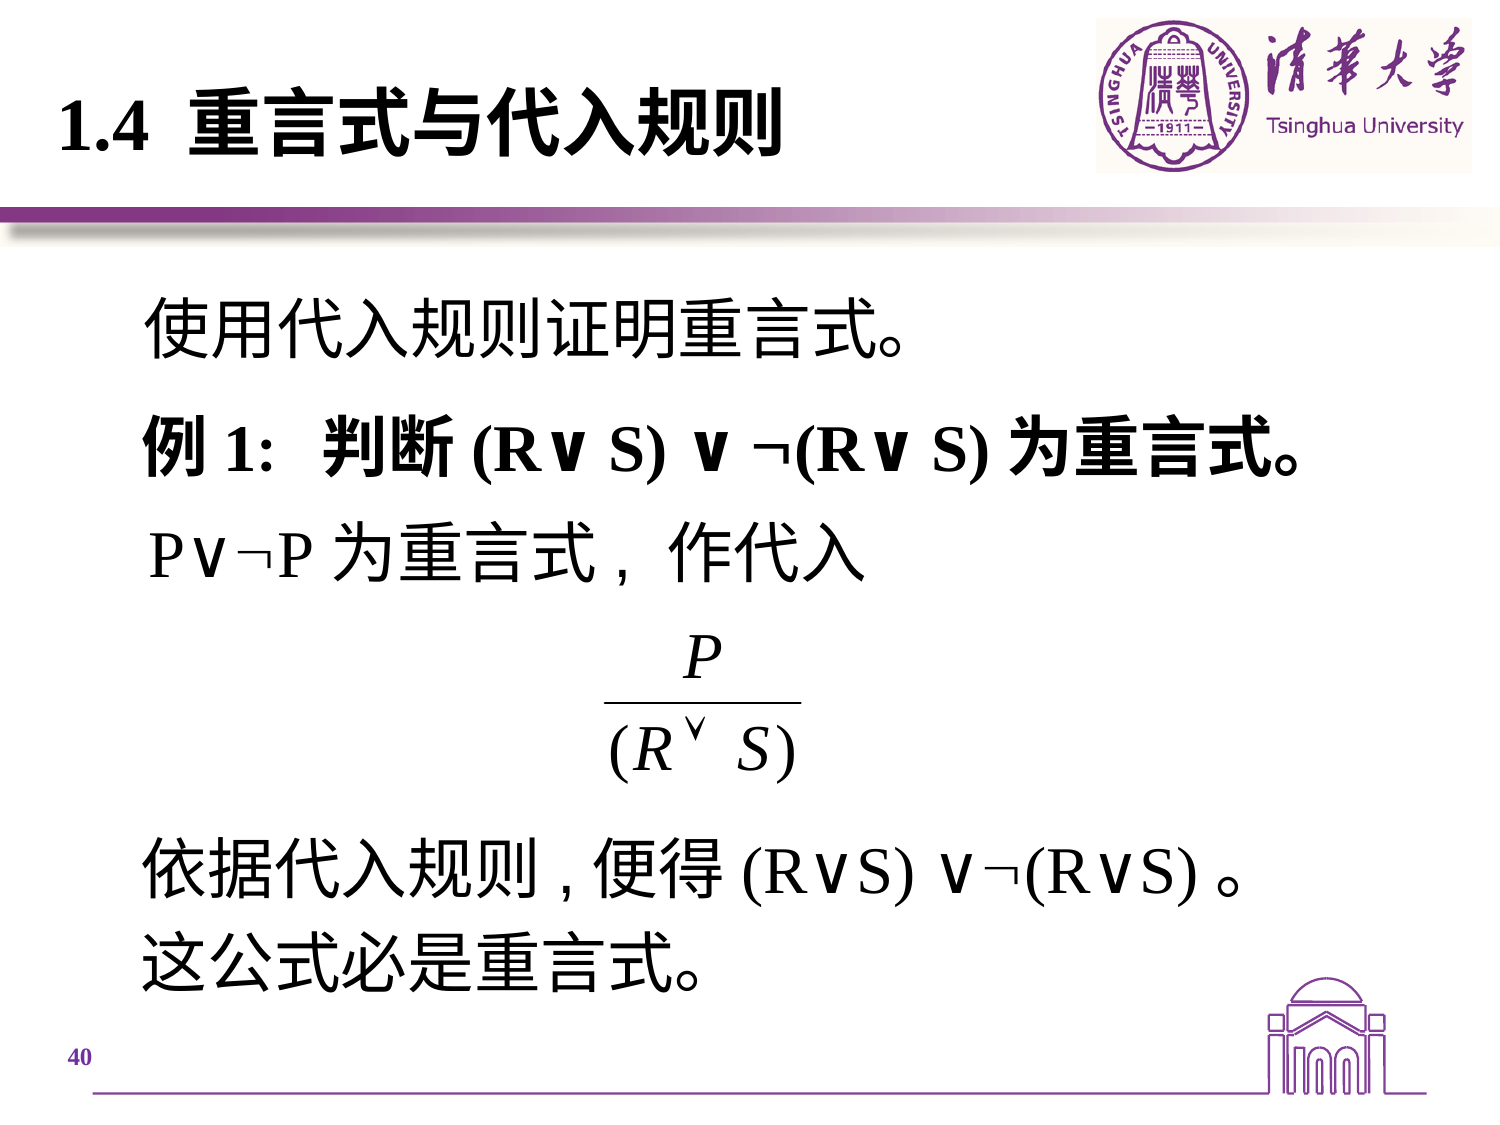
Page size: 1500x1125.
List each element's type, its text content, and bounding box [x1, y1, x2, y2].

text_box 依据代入规则,便得(R∨S) ∨(R∨S)。 这公式必是重言式。 [125, 819, 1470, 1008]
text_box P∨P为重言式, 作代入 [117, 503, 1334, 712]
text_box 使用代入规则证明重言式。 [129, 279, 960, 374]
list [593, 615, 815, 794]
picture [0, 207, 1500, 247]
picture [1096, 18, 1472, 173]
list 例1: 判断(R∨S) ∨(R∨S)为重言式。 [126, 397, 1474, 504]
title 1.4 重言式与代入规则 [41, 45, 1097, 197]
